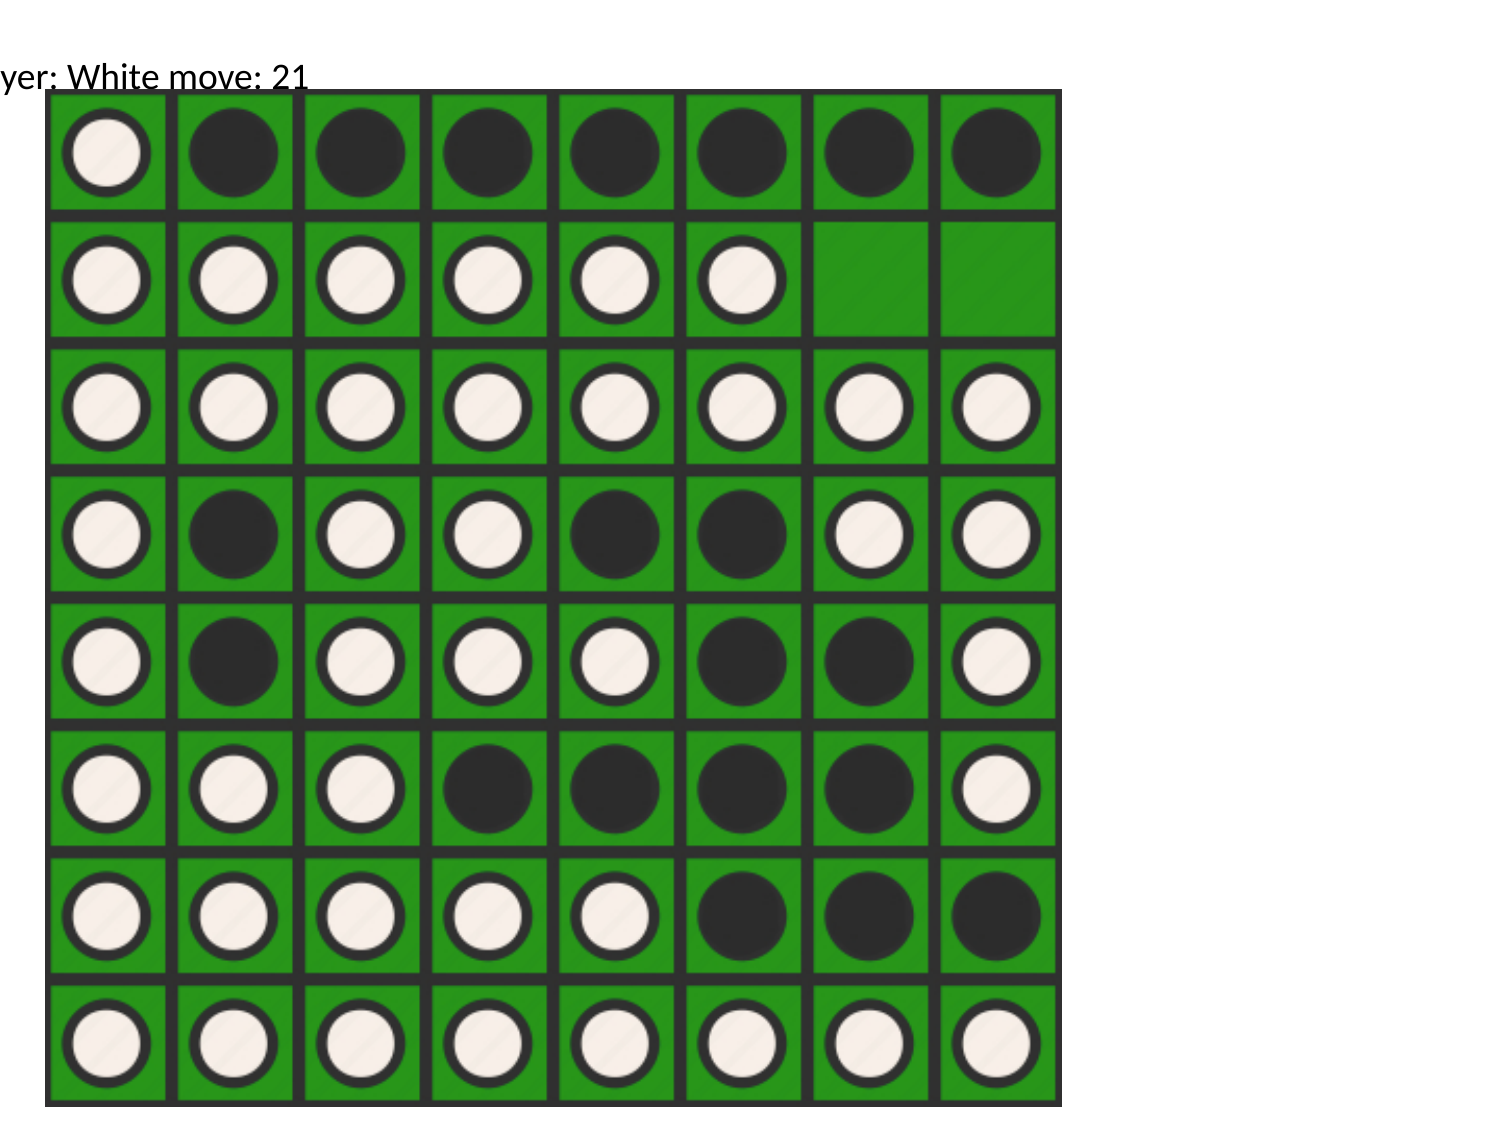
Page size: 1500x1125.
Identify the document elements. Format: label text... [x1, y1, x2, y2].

text_box turn: 58 player: White move: 21 [0, 44, 325, 105]
picture [44, 89, 1062, 1107]
